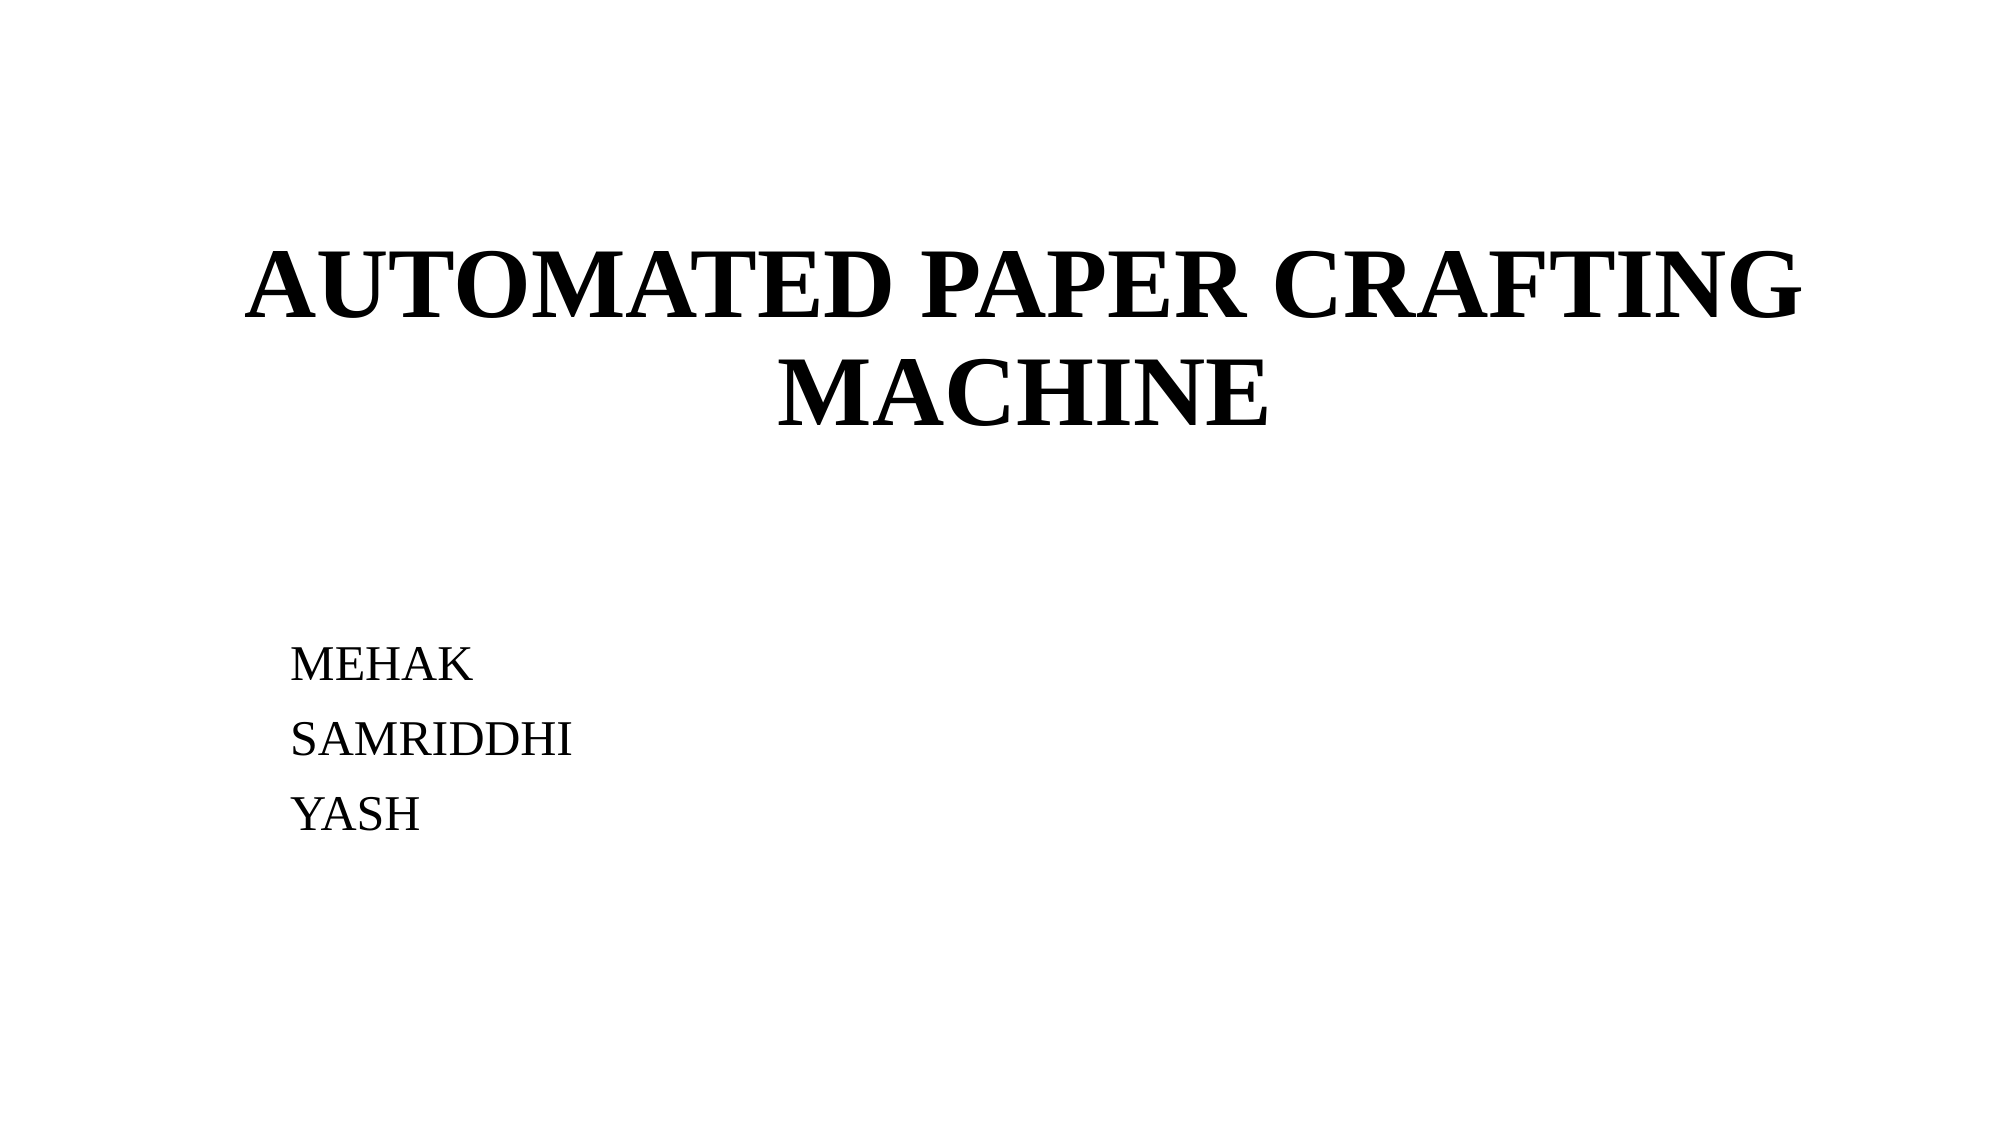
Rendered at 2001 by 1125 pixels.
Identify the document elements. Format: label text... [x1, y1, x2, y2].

subtitle MEHAK SAMRIDDHI YASH [275, 493, 707, 952]
title AUTOMATED PAPER CRAFTING MACHINE [25, 222, 2000, 455]
